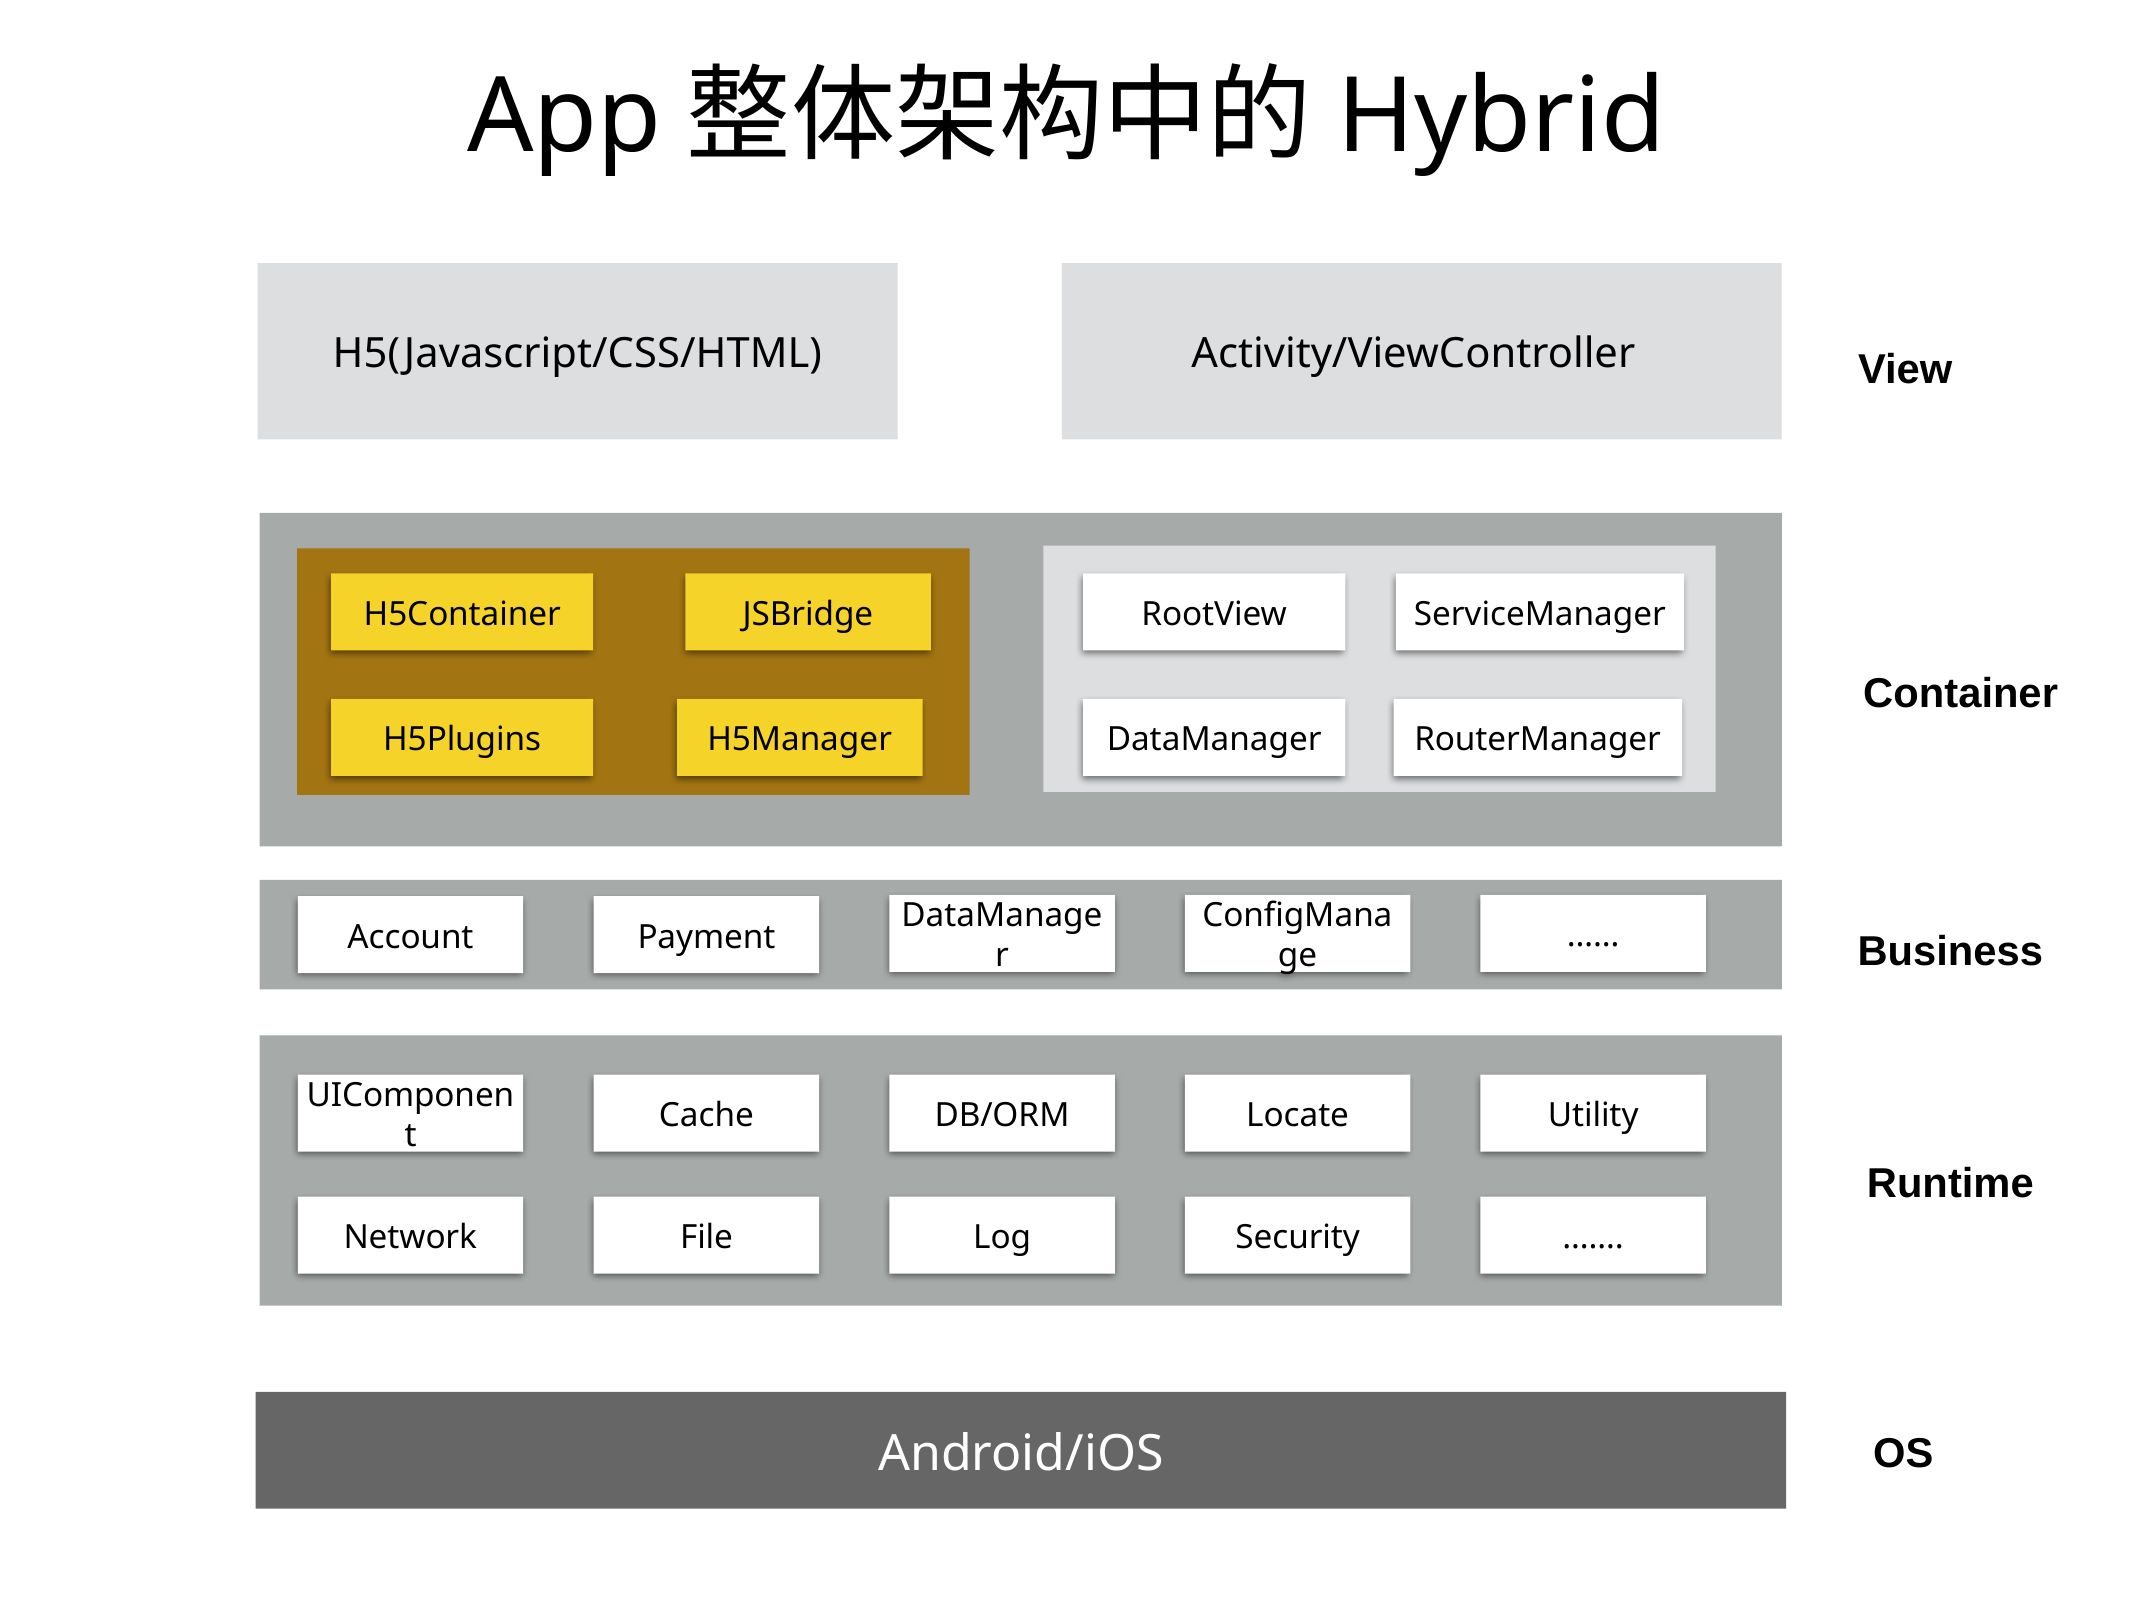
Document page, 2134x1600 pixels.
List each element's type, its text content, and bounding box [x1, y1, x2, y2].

text_box [1043, 545, 1716, 792]
text_box Utility [1480, 1074, 1706, 1152]
text_box UIComponent [297, 1074, 524, 1152]
text_box Log [889, 1196, 1115, 1274]
text_box JSBridge [685, 573, 931, 651]
text_box [259, 512, 1782, 847]
text_box [259, 879, 1782, 990]
text_box Activity/ViewController [1183, 317, 1644, 385]
text_box OS [1864, 1416, 1955, 1484]
text_box [259, 1035, 1782, 1306]
text_box …… [1480, 894, 1706, 972]
text_box Business [1849, 915, 2066, 983]
text_box [1061, 263, 1782, 440]
title App整体架构中的Hybrid [0, 0, 2134, 218]
text_box Runtime [1858, 1147, 2057, 1215]
text_box [297, 548, 970, 795]
text_box View [1849, 333, 2076, 401]
text_box H5Plugins [331, 698, 594, 776]
text_box Cache [593, 1074, 820, 1152]
text_box ……. [1480, 1196, 1706, 1274]
text_box Payment [593, 896, 820, 974]
text_box Account [297, 896, 524, 974]
text_box Network [297, 1196, 524, 1274]
text_box File [593, 1196, 820, 1274]
text_box RouterManager [1393, 698, 1683, 776]
text_box DB/ORM [889, 1074, 1115, 1152]
text_box DataManager [1083, 698, 1346, 776]
text_box Android/iOS [255, 1391, 1787, 1509]
text_box ServiceManager [1395, 573, 1685, 651]
text_box Security [1184, 1196, 1411, 1274]
text_box Locate [1184, 1074, 1411, 1152]
text_box H5Manager [677, 698, 923, 776]
text_box ConfigManage [1184, 894, 1411, 972]
text_box Container [1854, 657, 2071, 724]
text_box RootView [1083, 573, 1346, 651]
text_box DataManager [889, 894, 1115, 972]
text_box H5Container [331, 573, 594, 651]
text_box H5(Javascript/CSS/HTML) [257, 263, 898, 440]
